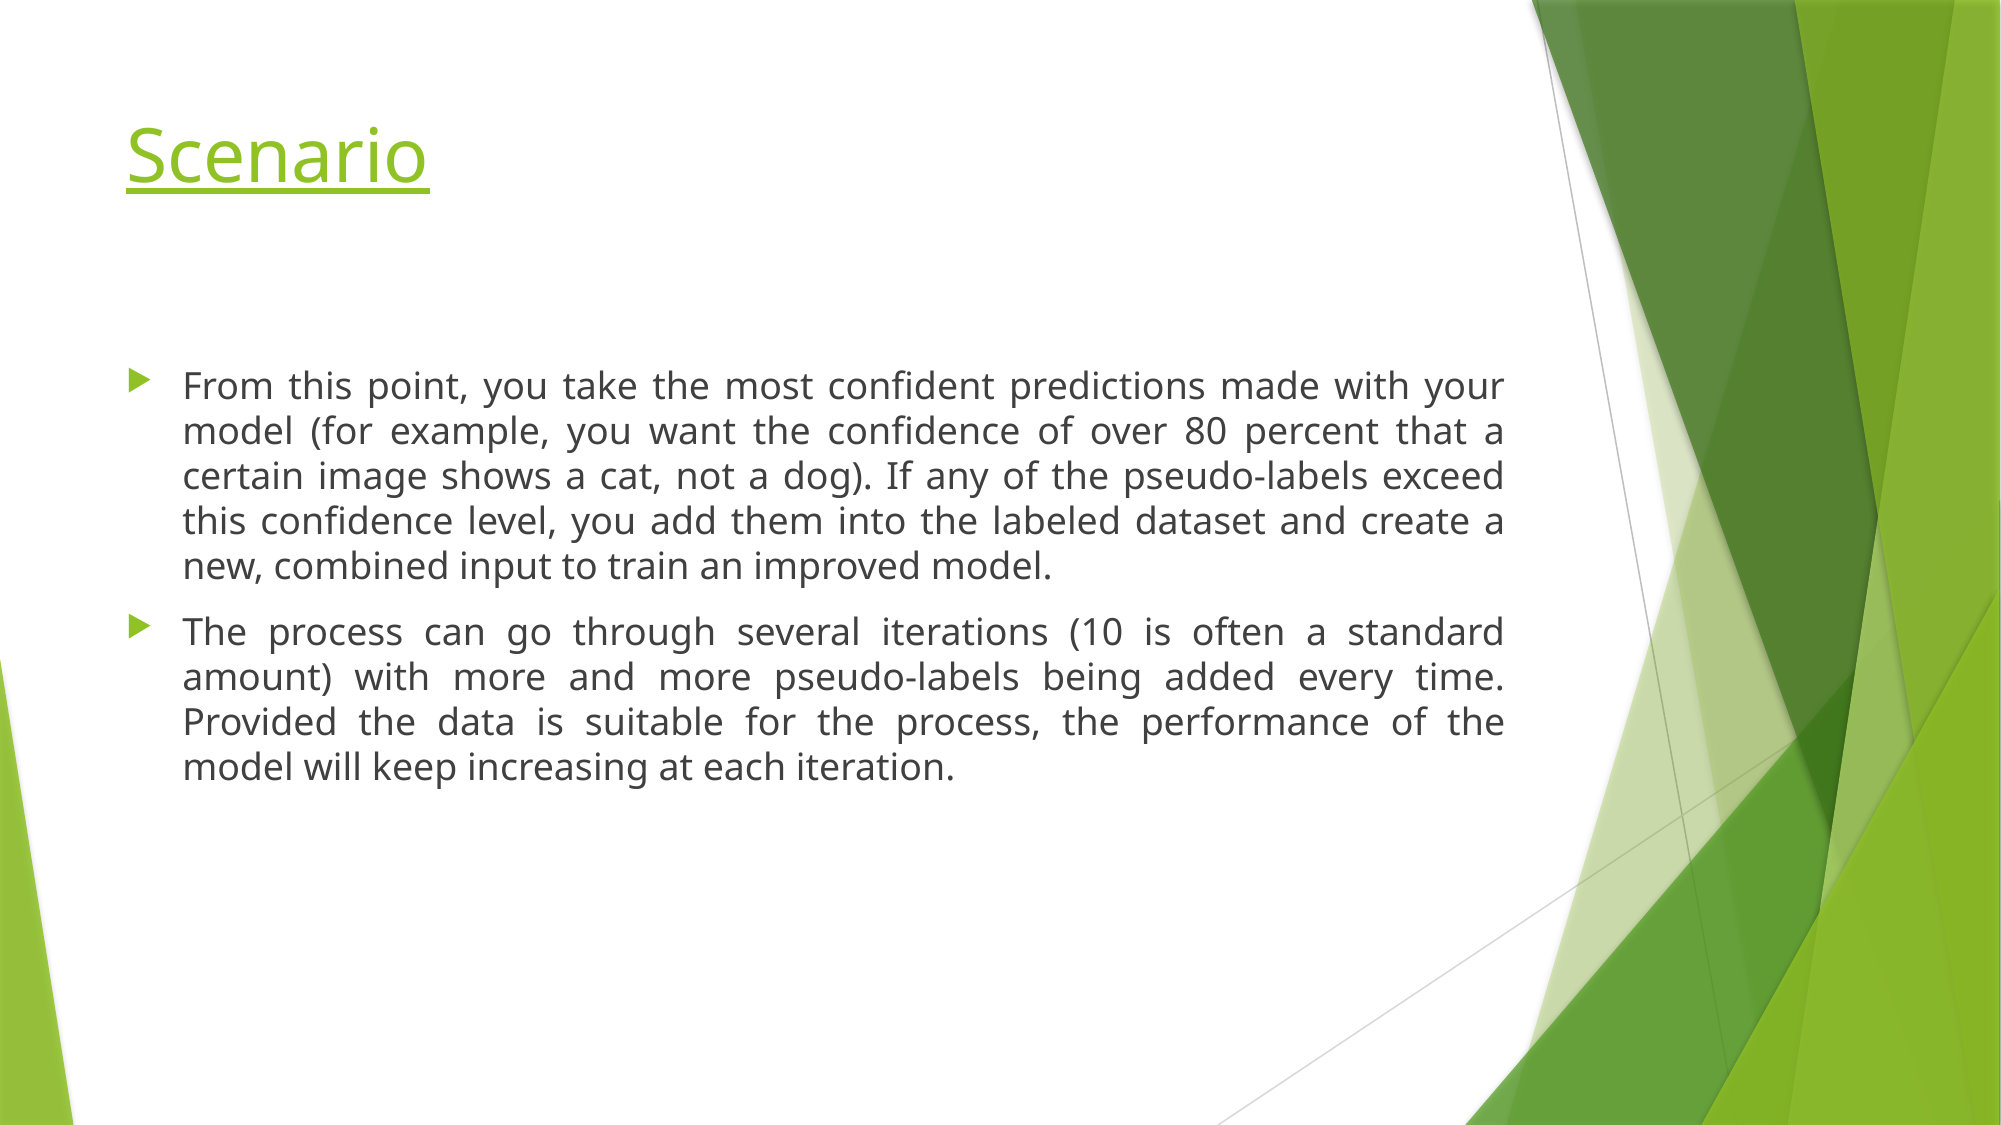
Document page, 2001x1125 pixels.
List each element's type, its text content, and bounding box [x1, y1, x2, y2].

title Scenario [111, 99, 1522, 317]
list From this point, you take the most confident predictions made with your model (for example, you want the confidence of over 80 percent that a certain image shows a cat, not a dog). If any of the pseudo-labels exceed this confidence level, you add them into the labeled dataset and create a new, combined input to train an improved model. The process can go through several iterations (10 is often a standard amount) with more and more pseudo-labels being added every time. Provided the data is suitable for the process, the performance of the model will keep increasing at each iteration. [111, 354, 1522, 992]
